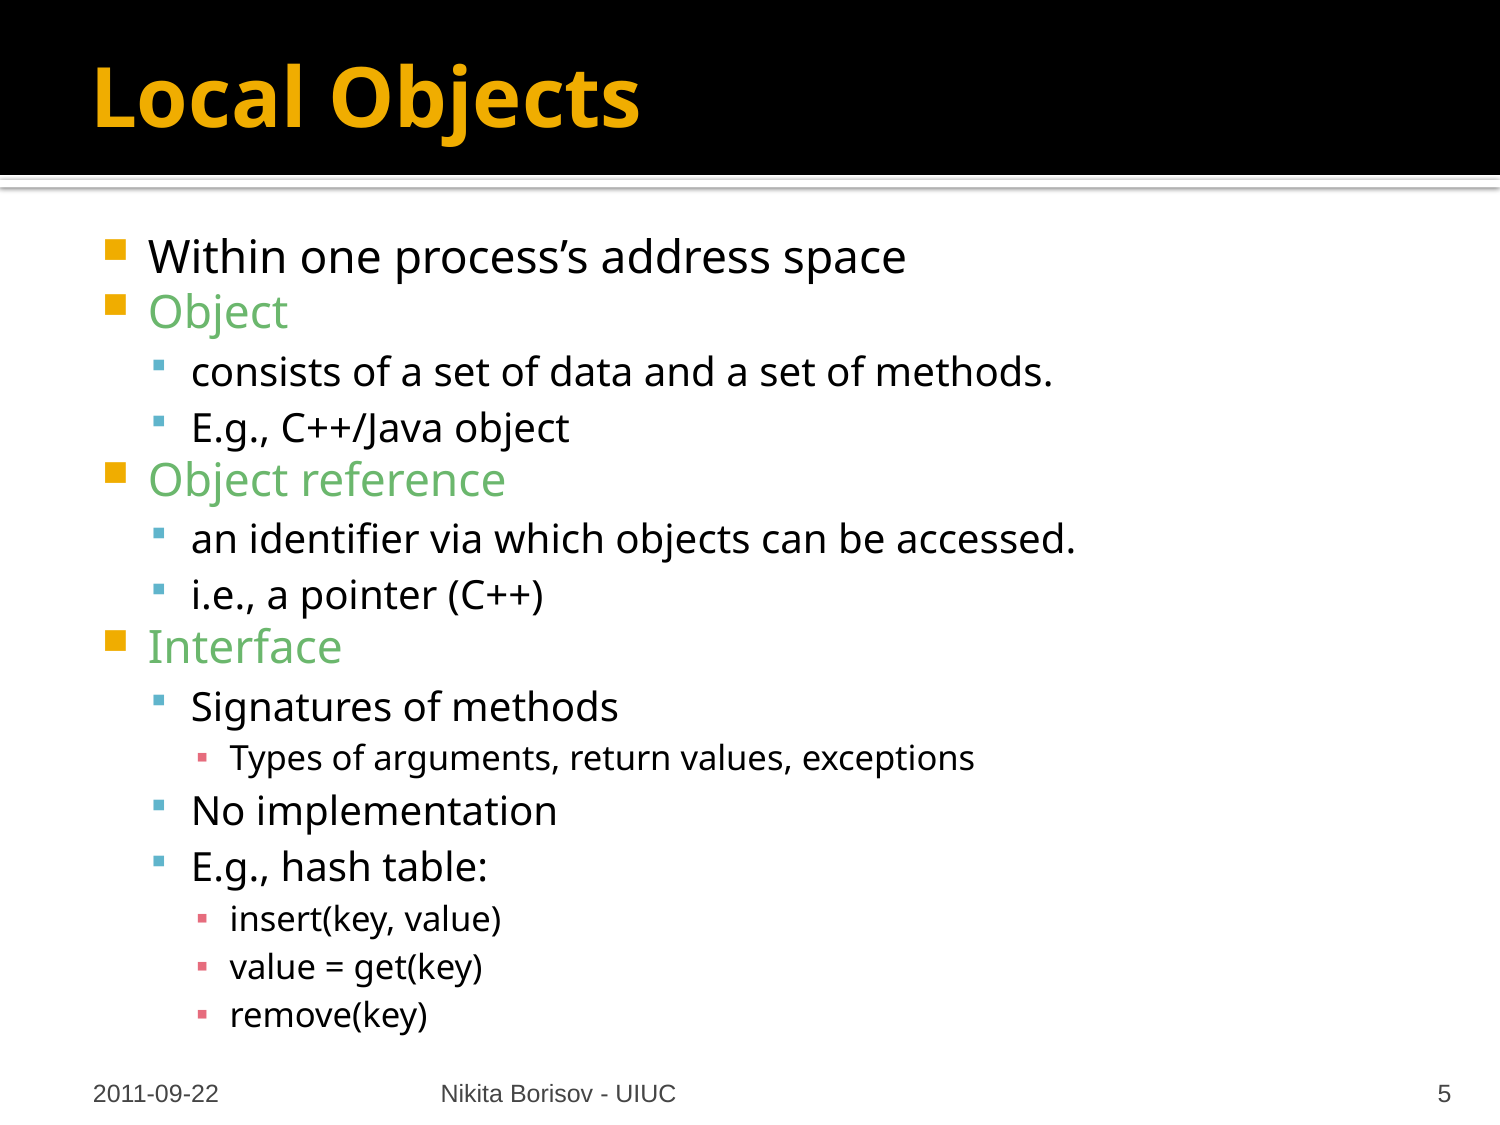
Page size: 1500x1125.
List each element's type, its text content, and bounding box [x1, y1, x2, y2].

list Within one process’s address space Object consists of a set of data and a set of methods. E.g., C++/Java object Object reference an identifier via which objects can be accessed. i.e., a pointer (C++) Interface Signatures of methods Types of arguments, return values, exceptions No implementation E.g., hash table: insert(key, value) value = get(key) remove(key) [75, 212, 1425, 1050]
footer Nikita Borisov - UIUC [433, 1062, 1337, 1108]
slide_number 5 [1345, 1062, 1467, 1108]
title Local Objects [75, 12, 1425, 175]
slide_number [75, 1062, 425, 1108]
